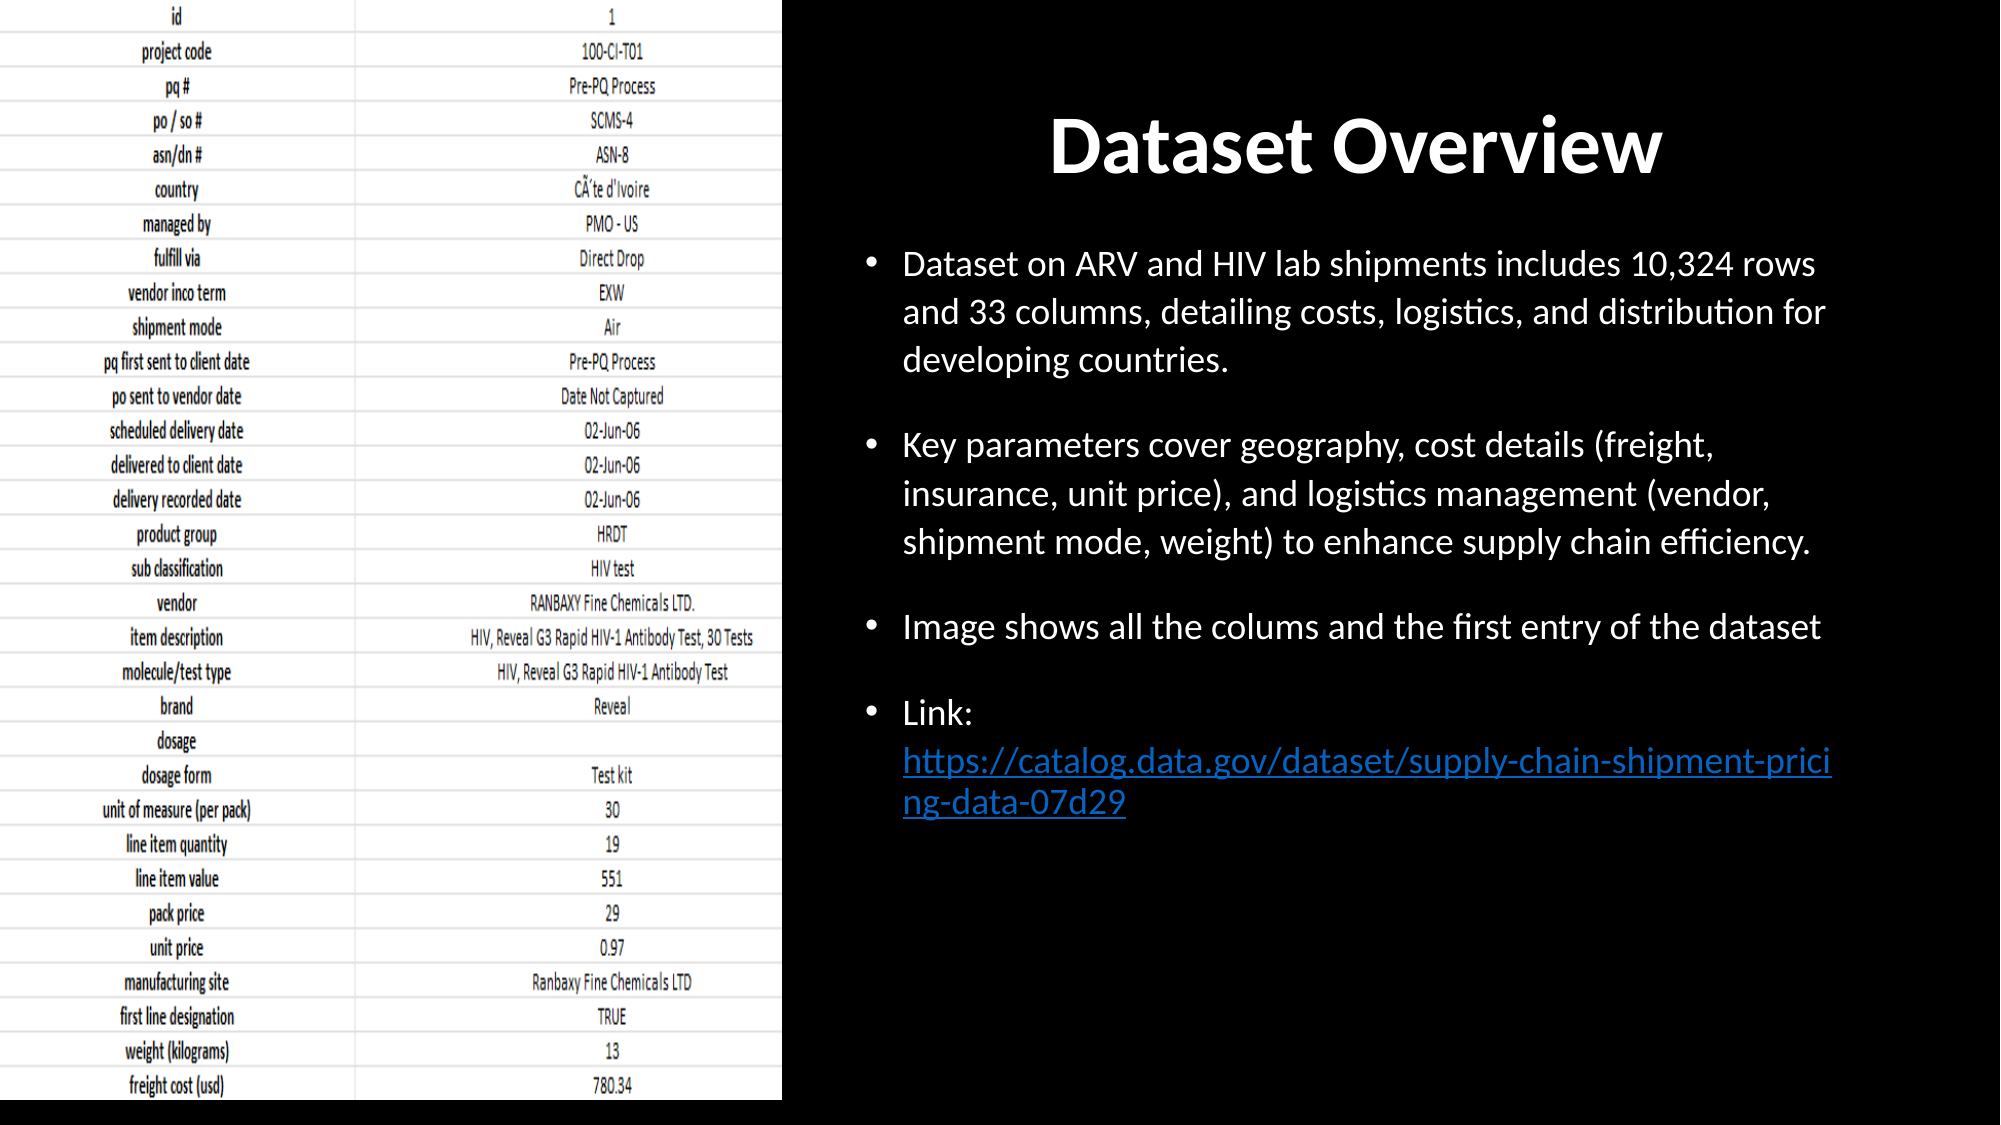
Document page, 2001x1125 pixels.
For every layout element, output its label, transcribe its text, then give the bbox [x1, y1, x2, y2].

title Dataset Overview [850, 32, 1863, 199]
list Dataset on ARV and HIV lab shipments includes 10,324 rows and 33 columns, detailing costs, logistics, and distribution for developing countries. Key parameters cover geography, cost details (freight, insurance, unit price), and logistics management (vendor, shipment mode, weight) to enhance supply chain efficiency. Image shows all the colums and the first entry of the dataset Link: https://catalog.data.gov/dataset/supply-chain-shipment-pricing-data-07d29 [850, 227, 1863, 844]
picture [0, 0, 782, 1100]
